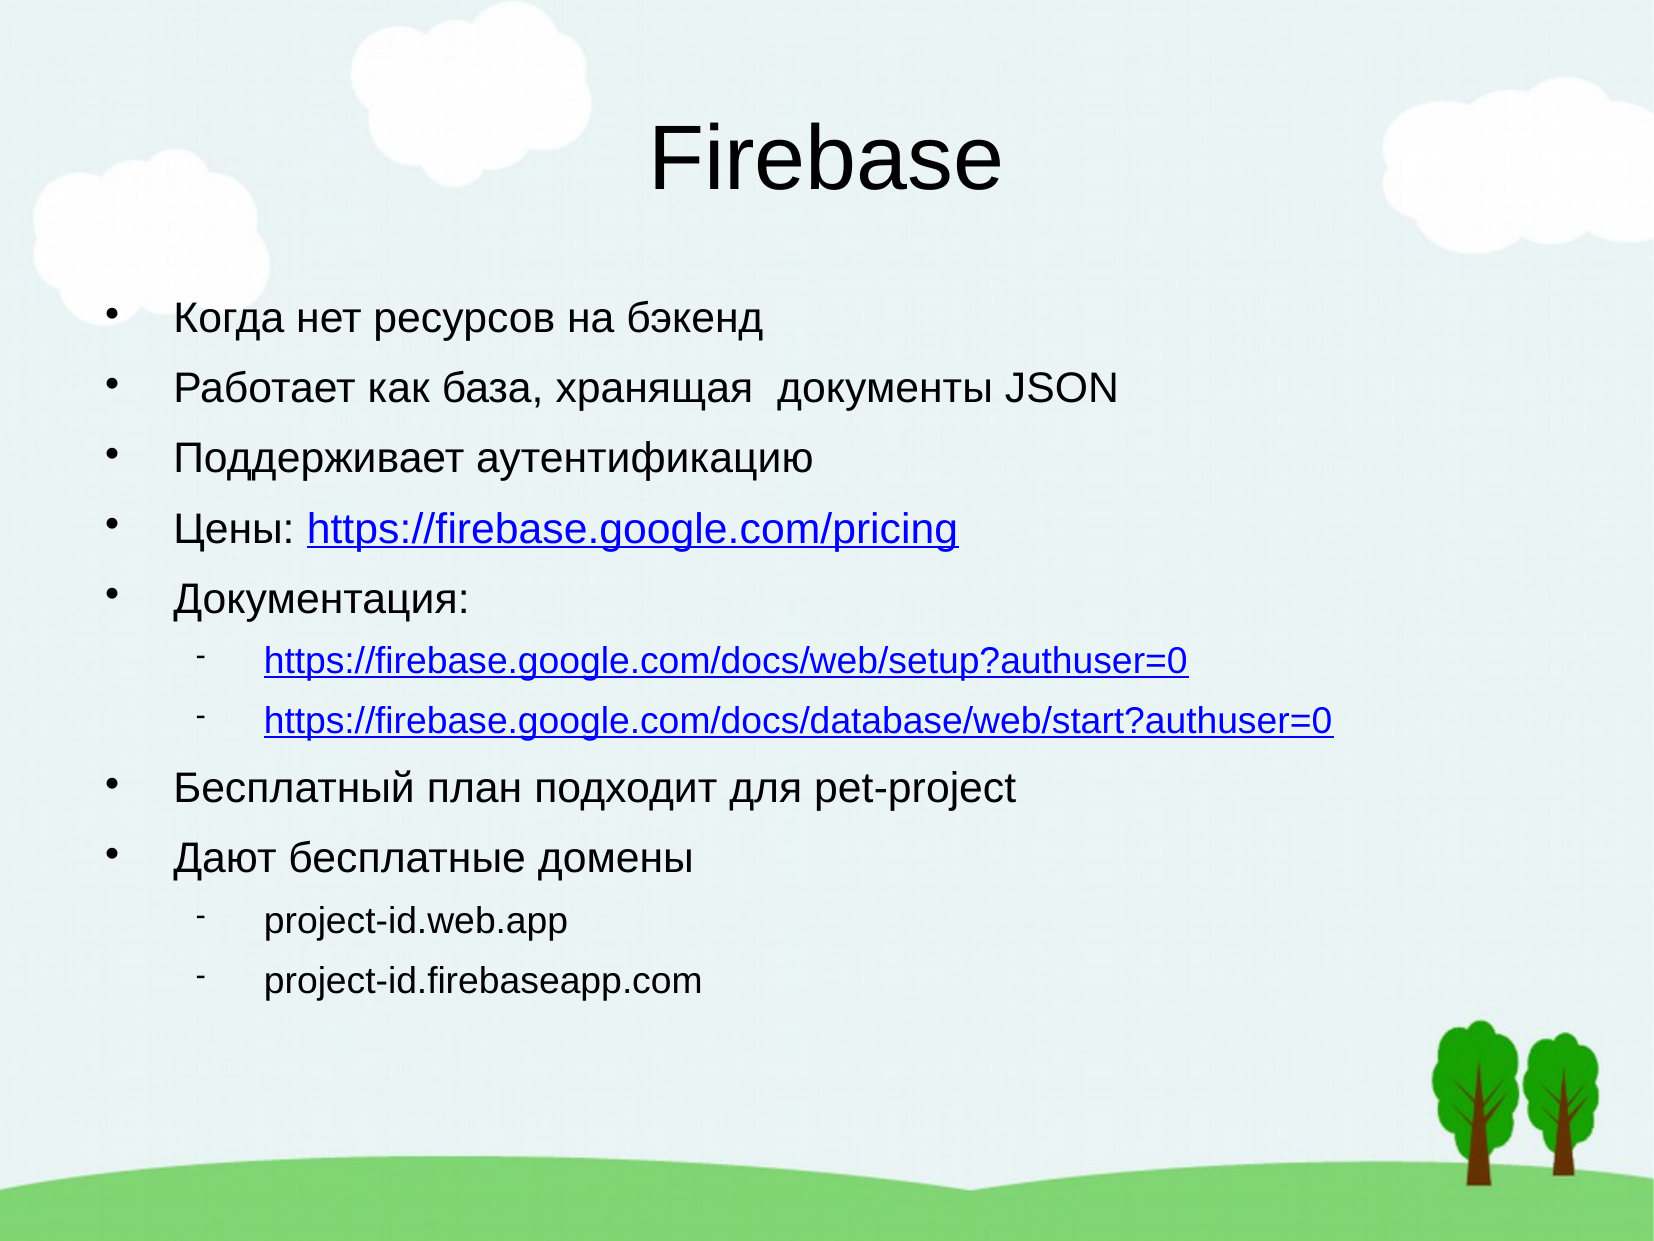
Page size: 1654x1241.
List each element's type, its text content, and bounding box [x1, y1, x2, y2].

text_box Когда нет ресурсов на бэкенд Работает как база, хранящая документы JSON Поддерживает аутентификацию Цены: https://firebase.google.com/pricing Документация: https://firebase.google.com/docs/web/setup?authuser=0 https://firebase.google.com/docs/database/web/start?authuser=0 Бесплатный план подходит для pet-project Дают бесплатные домены project-id.web.app project-id.firebaseapp.com [82, 290, 1571, 1010]
picture [0, 0, 1654, 1241]
text_box Firebase [82, 97, 1571, 208]
